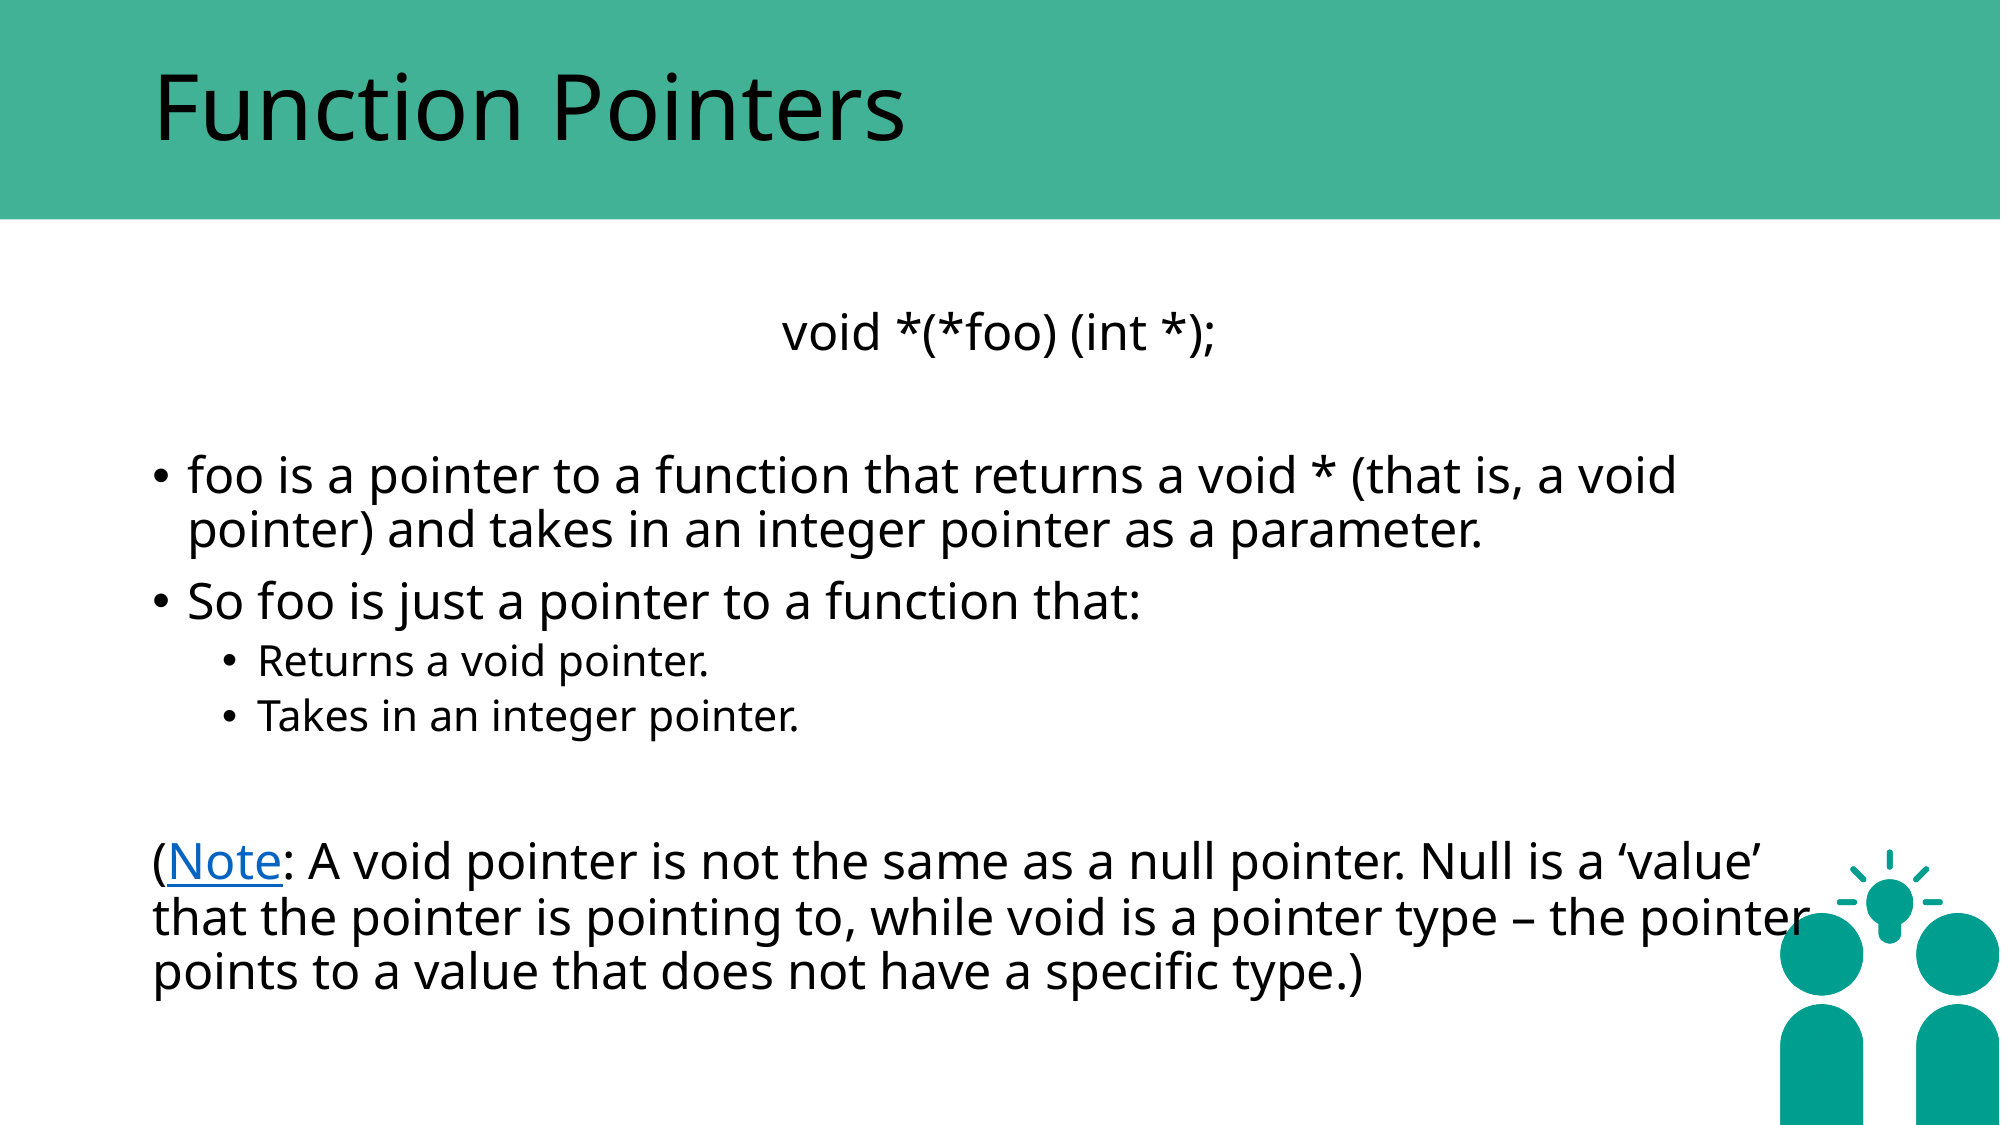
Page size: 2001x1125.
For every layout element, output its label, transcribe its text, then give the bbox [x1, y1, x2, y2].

list void *(*foo) (int *); foo is a pointer to a function that returns a void * (that is, a void pointer) and takes in an integer pointer as a parameter. So foo is just a pointer to a function that: Returns a void pointer. Takes in an integer pointer. (Note: A void pointer is not the same as a null pointer. Null is a ‘value’ that the pointer is pointing to, while void is a pointer type – the pointer points to a value that does not have a specific type.) [137, 299, 1863, 1014]
picture [1779, 849, 2000, 1125]
title Function Pointers [137, 2, 1863, 220]
